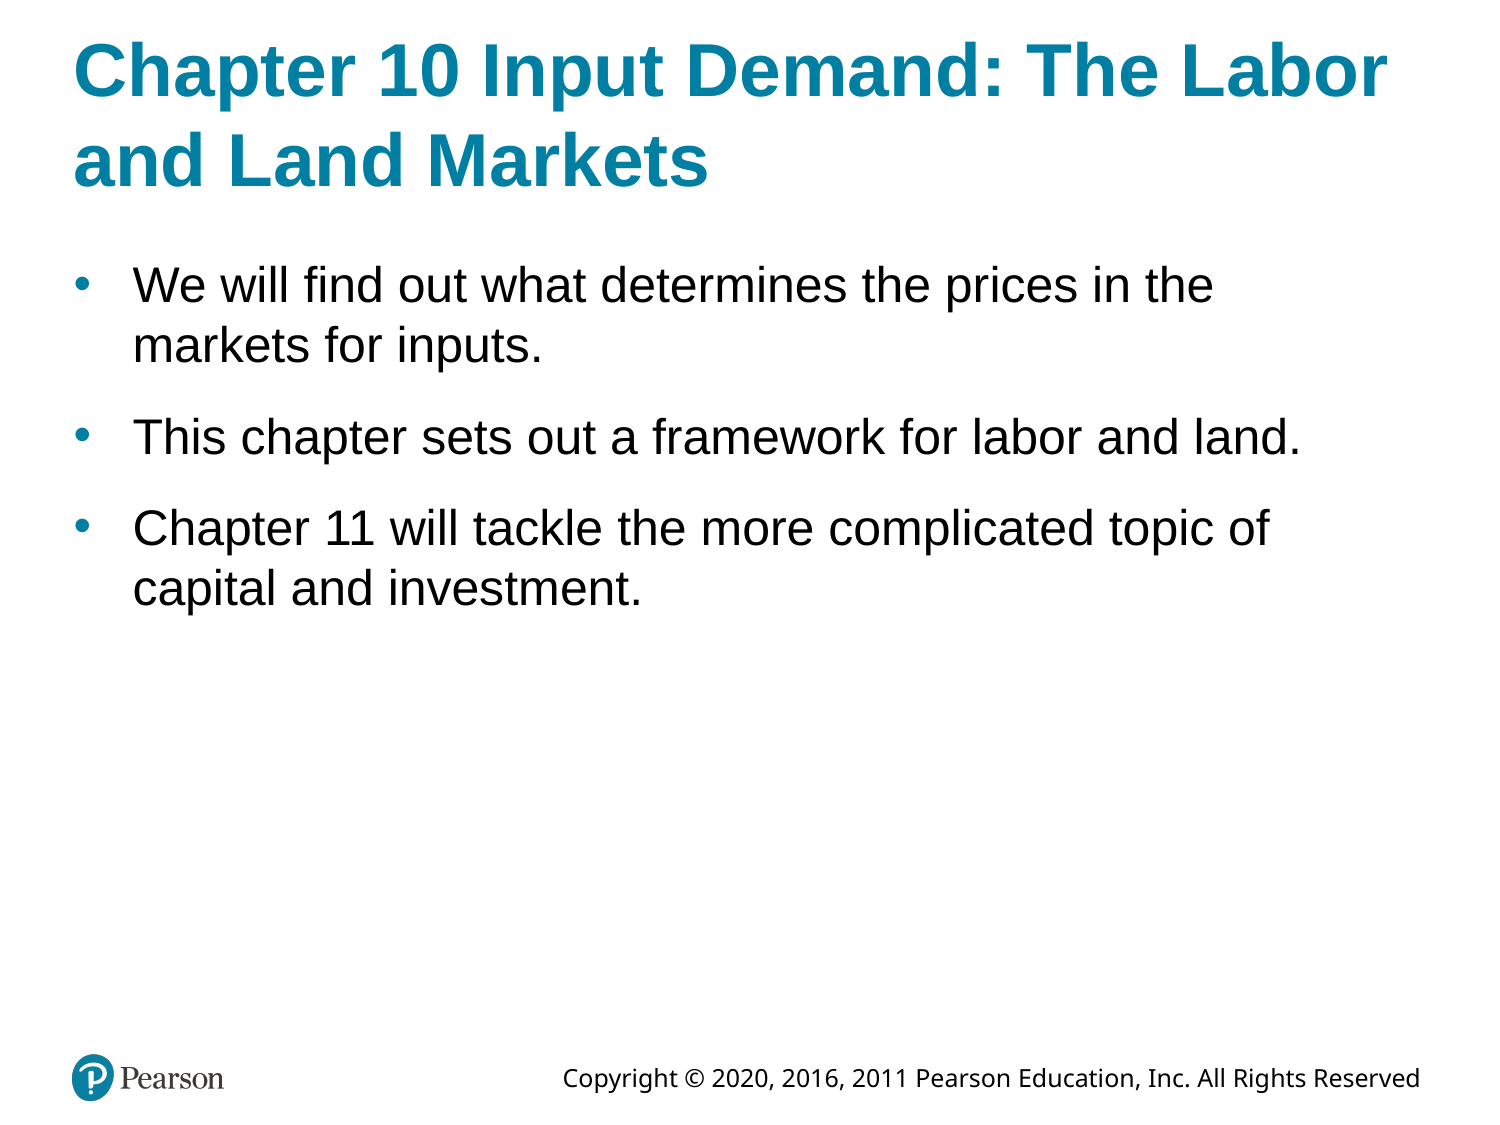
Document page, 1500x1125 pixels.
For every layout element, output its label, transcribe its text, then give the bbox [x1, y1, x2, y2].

title Chapter 10 Input Demand: The Labor and Land Markets [58, 36, 1409, 217]
picture [80, 1063, 106, 1088]
picture [72, 1087, 83, 1101]
picture [98, 1054, 224, 1101]
list We will find out what determines the prices in the markets for inputs. This chapter sets out a framework for labor and land. Chapter 11 will tackle the more complicated topic of capital and investment. [58, 237, 1409, 631]
picture [72, 1054, 88, 1070]
